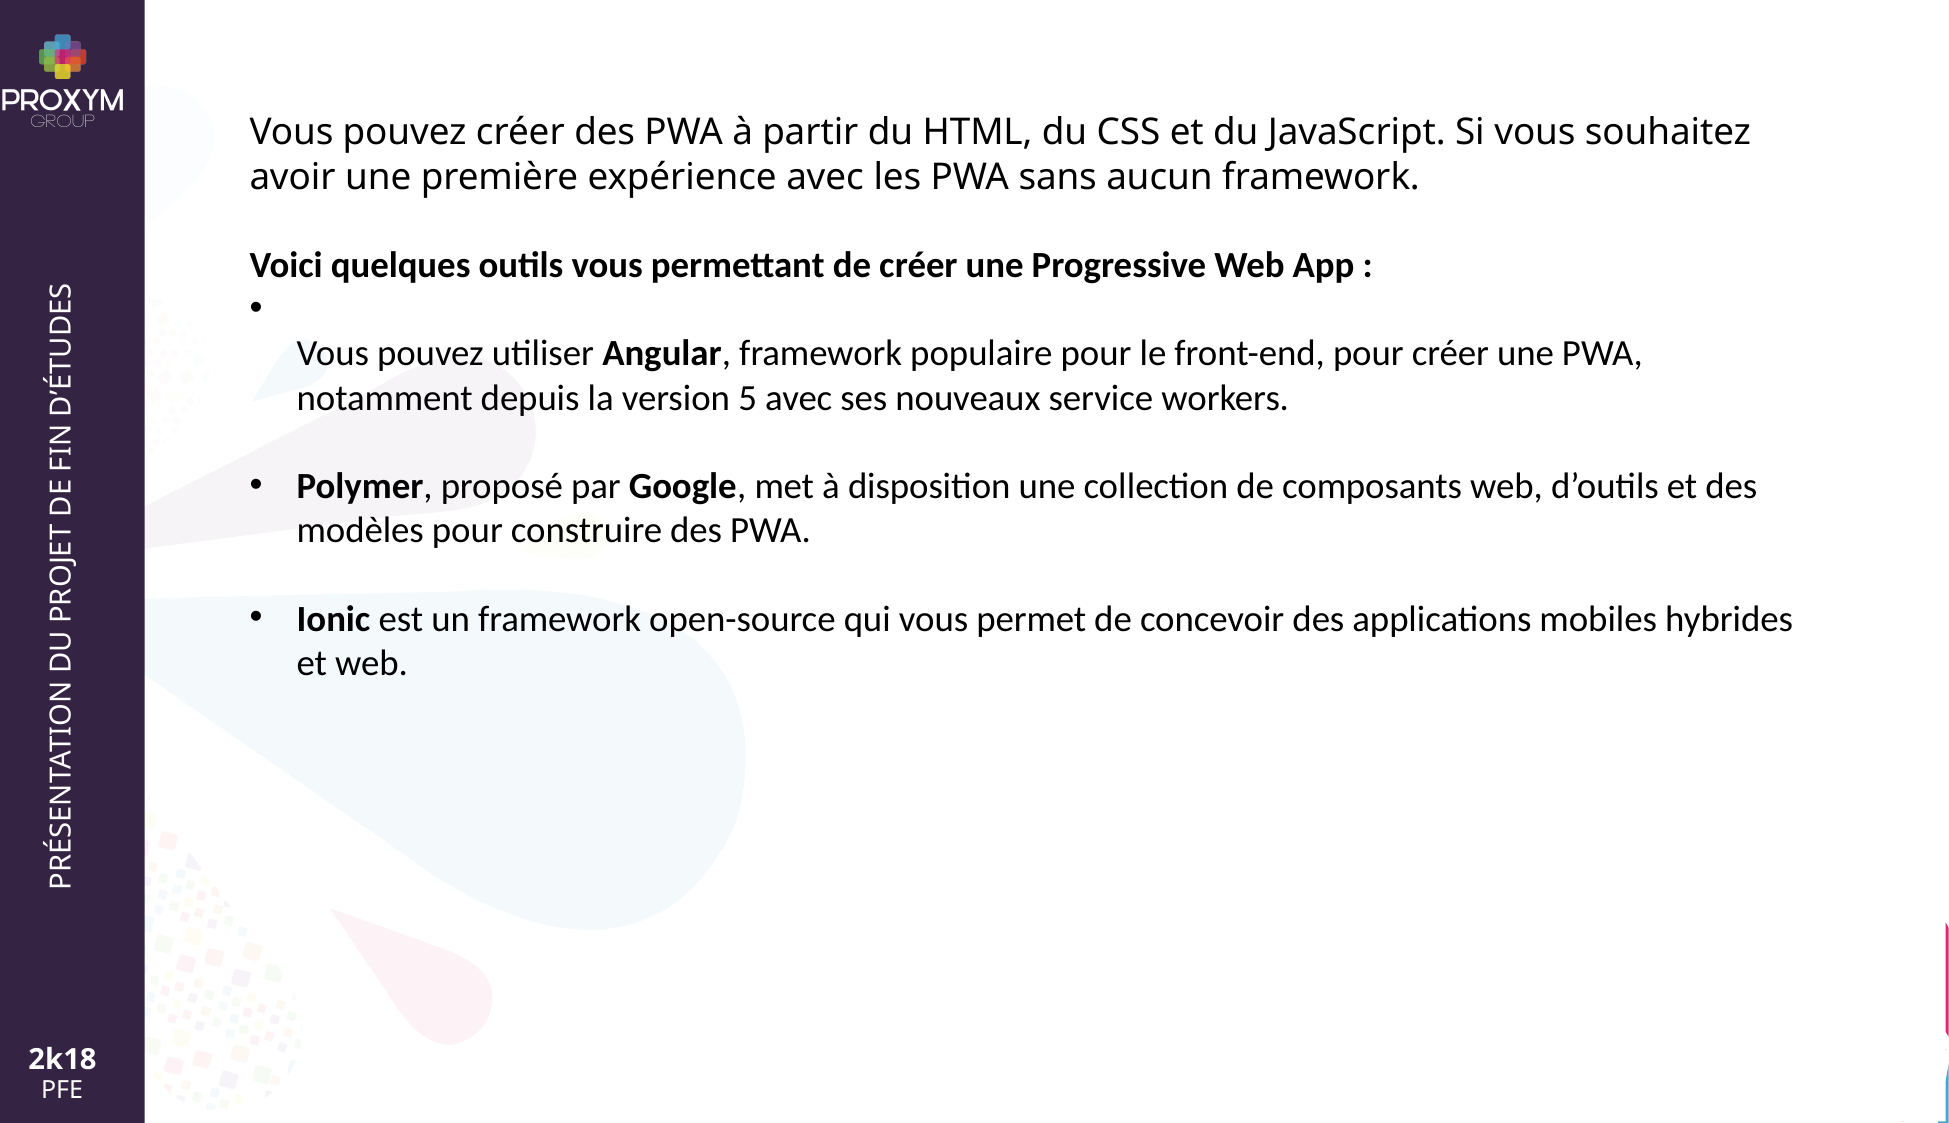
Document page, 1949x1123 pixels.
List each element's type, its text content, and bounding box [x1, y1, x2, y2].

text_box Vous pouvez créer des PWA à partir du HTML, du CSS et du JavaScript. Si vous souhaitez avoir une première expérience avec les PWA sans aucun framework. Voici quelques outils vous permettant de créer une Progressive Web App : Vous pouvez utiliser Angular, framework populaire pour le front-end, pour créer une PWA, notamment depuis la version 5 avec ses nouveaux service workers. Polymer, proposé par Google, met à disposition une collection de composants web, d’outils et des modèles pour construire des PWA. Ionic est un framework open-source qui vous permet de concevoir des applications mobiles hybrides et web. [234, 100, 1820, 690]
picture [1, 32, 125, 129]
picture [1827, 910, 1949, 1123]
